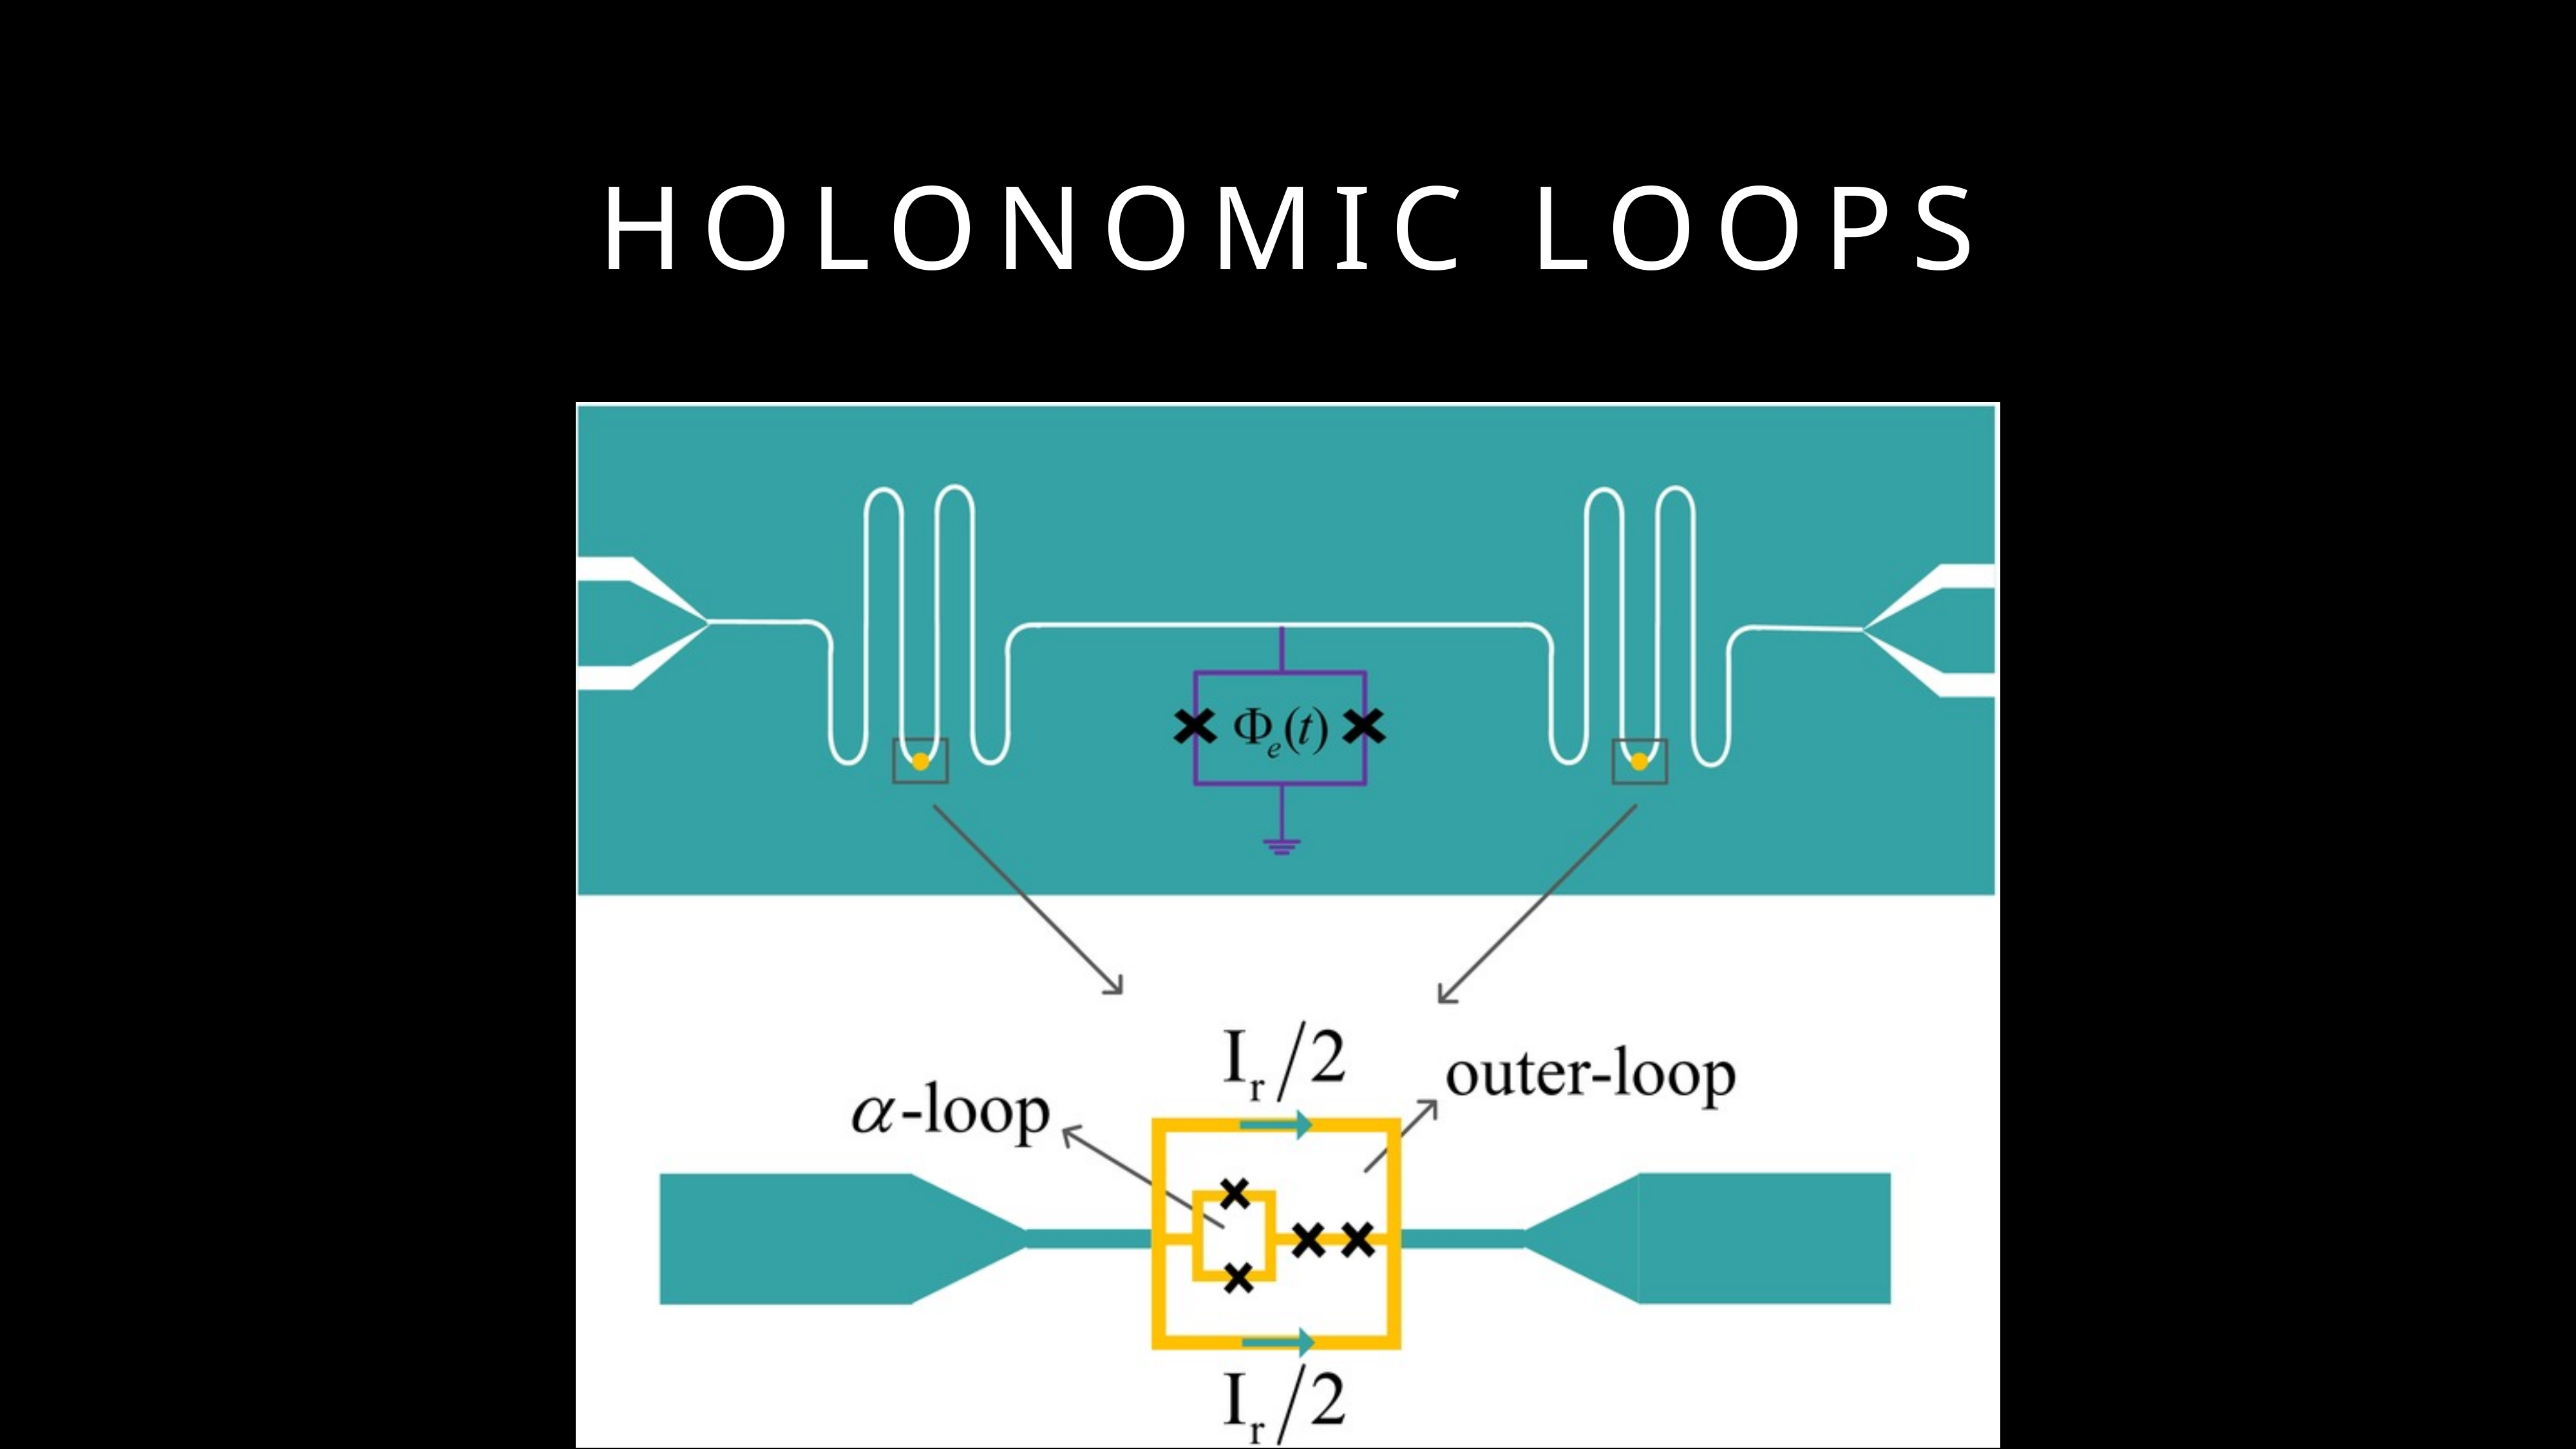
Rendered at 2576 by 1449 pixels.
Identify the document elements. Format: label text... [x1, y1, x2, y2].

title Holonomic loops [129, 148, 2445, 367]
picture [576, 402, 2000, 1448]
